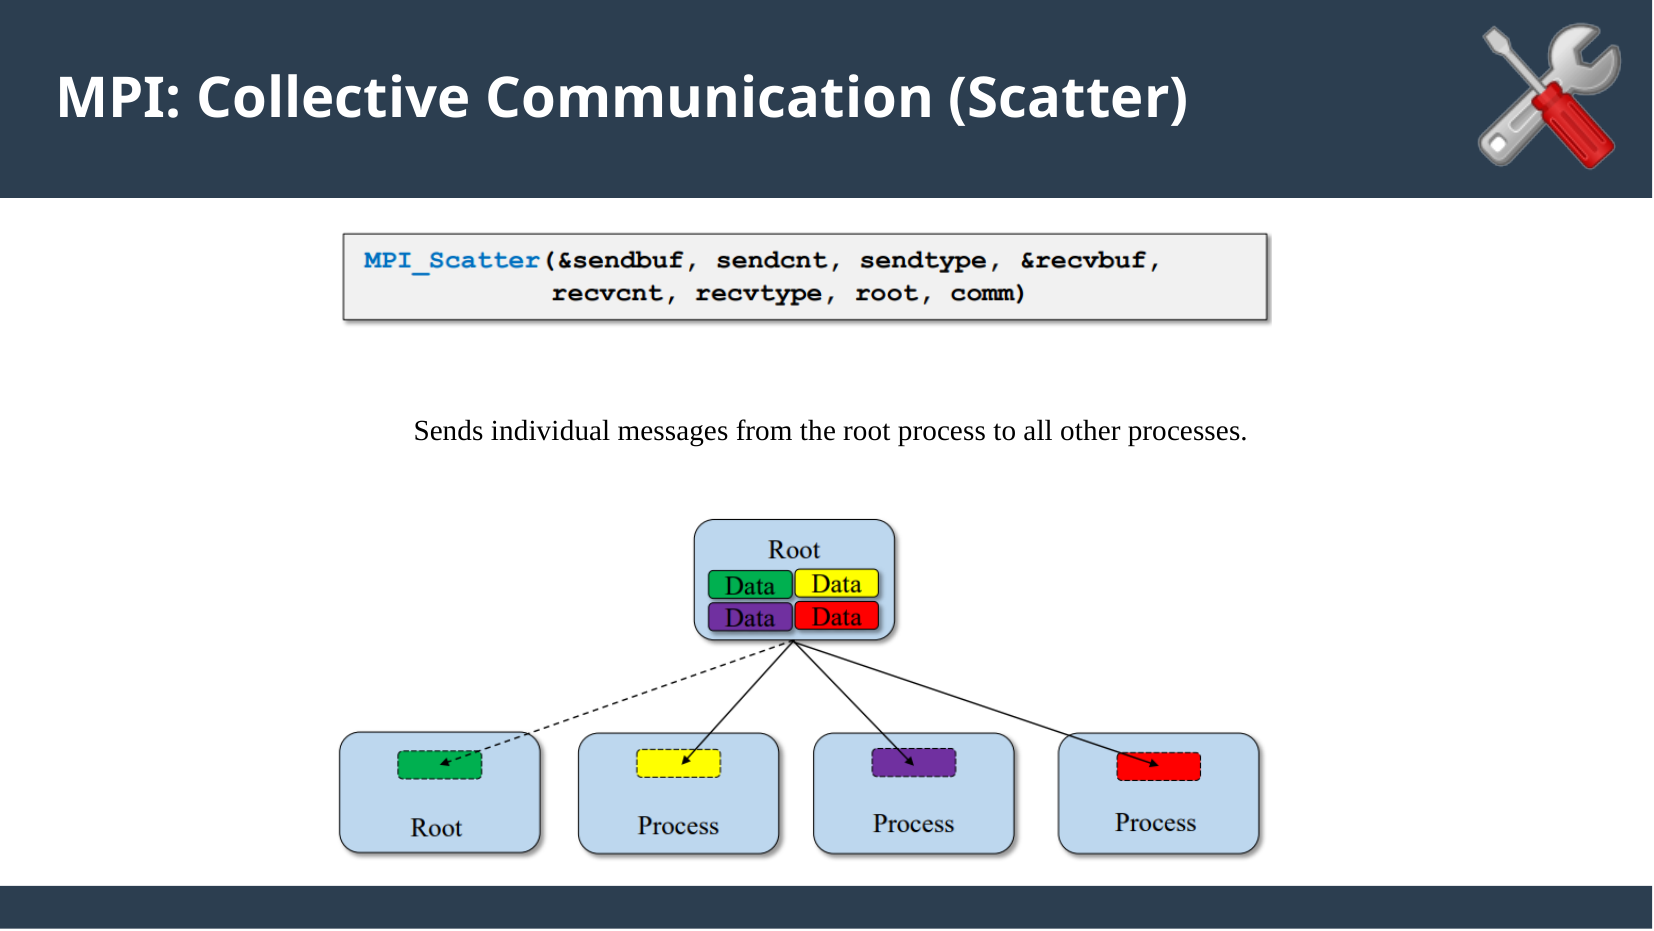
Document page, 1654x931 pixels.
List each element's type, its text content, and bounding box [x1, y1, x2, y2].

picture [1469, 17, 1627, 175]
text_box MPI: Collective Communication (Scatter) [55, 37, 1464, 154]
text_box Sends individual messages from the root process to all other processes. [398, 403, 1322, 460]
picture [336, 222, 1272, 332]
picture [324, 503, 1285, 862]
